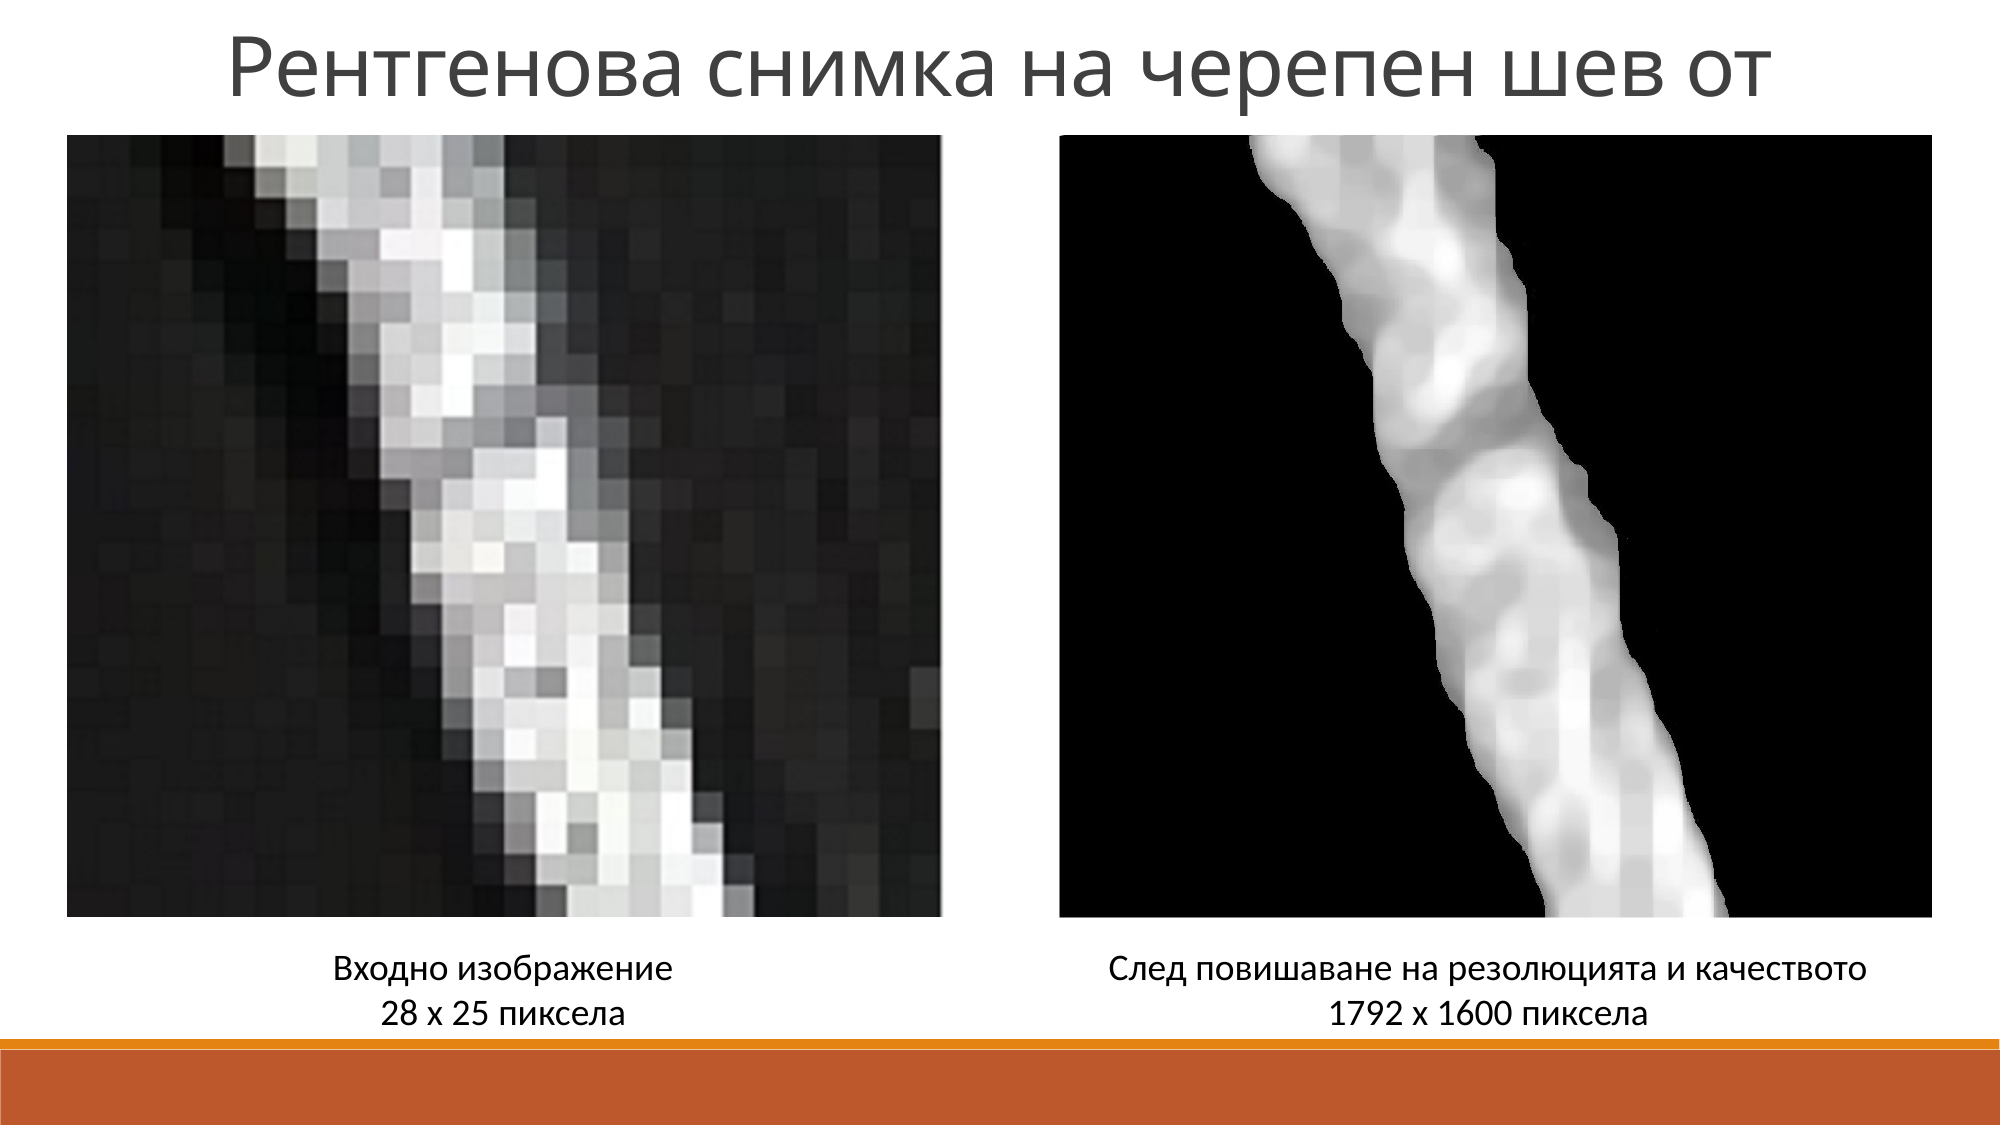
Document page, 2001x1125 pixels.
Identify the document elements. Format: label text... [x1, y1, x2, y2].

text_box Рентгенова снимка на черепен шев от черепна кутия [67, 21, 1932, 119]
text_box След повишаване на резолюцията и качеството 1792 x 1600 пиксела [1075, 935, 1901, 1041]
text_box Входно изображение 28 x 25 пиксела [310, 935, 696, 1041]
picture [66, 135, 1933, 919]
